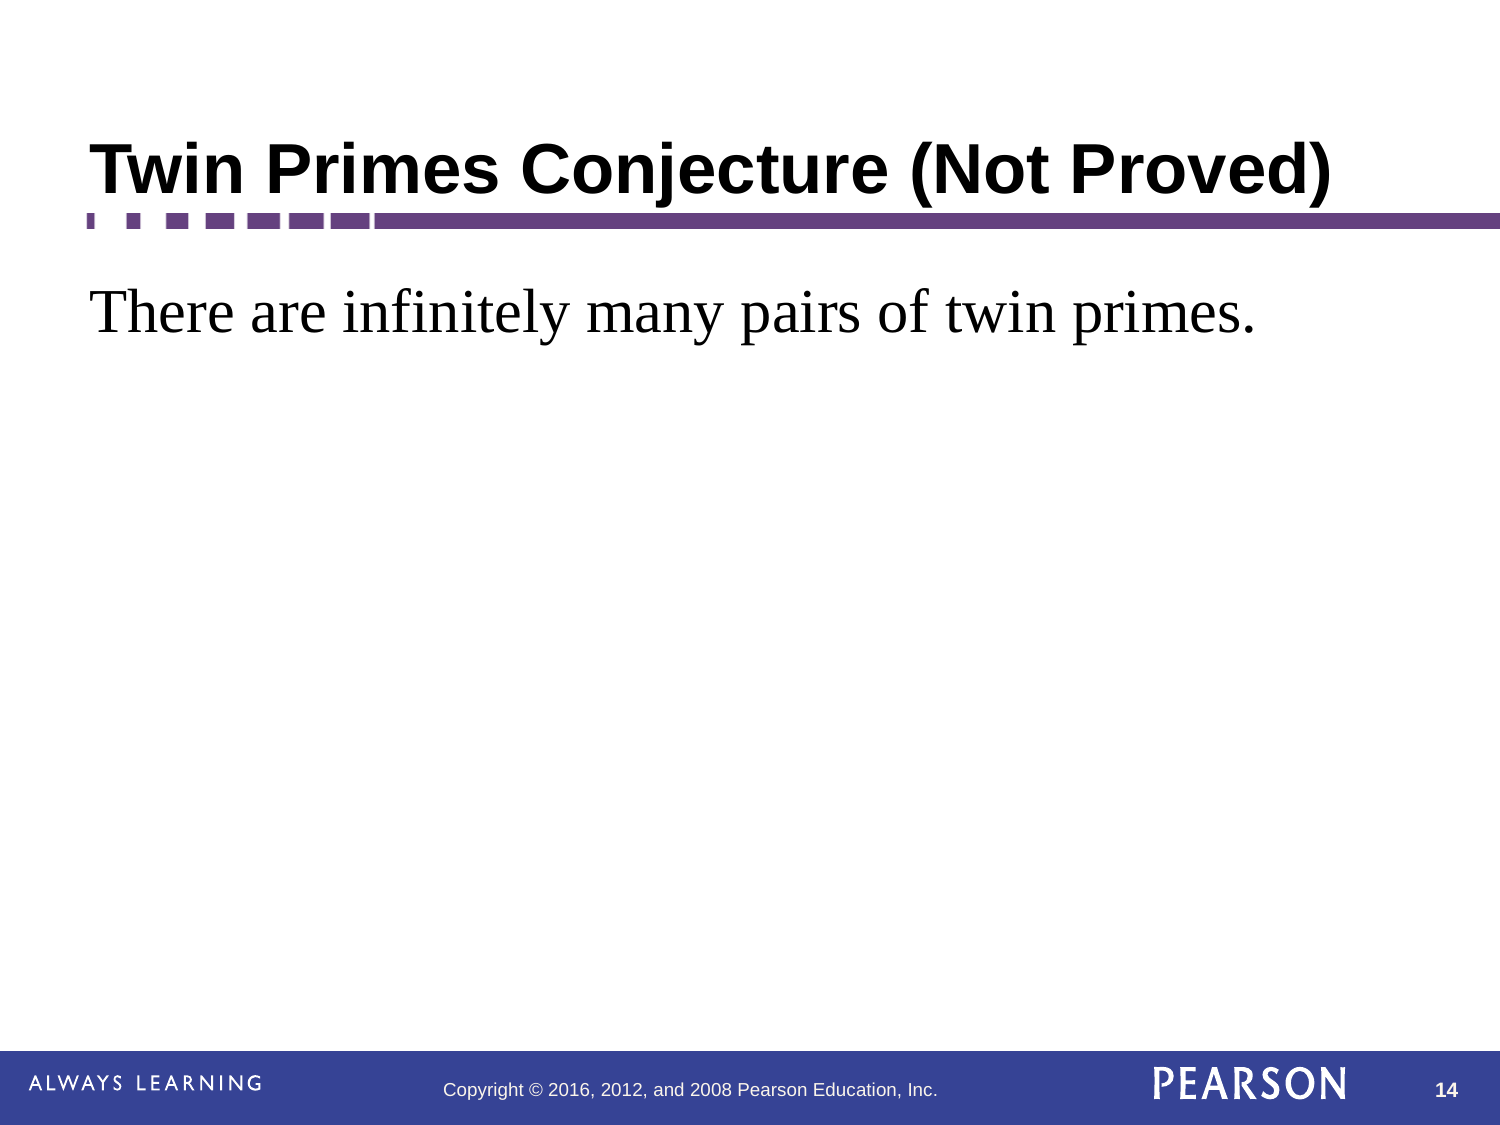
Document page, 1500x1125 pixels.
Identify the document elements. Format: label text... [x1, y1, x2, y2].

text_box Twin Primes Conjecture (Not Proved) [74, 27, 1425, 215]
text_box There are infinitely many pairs of twin primes. [74, 262, 1363, 353]
picture [60, 213, 1500, 229]
